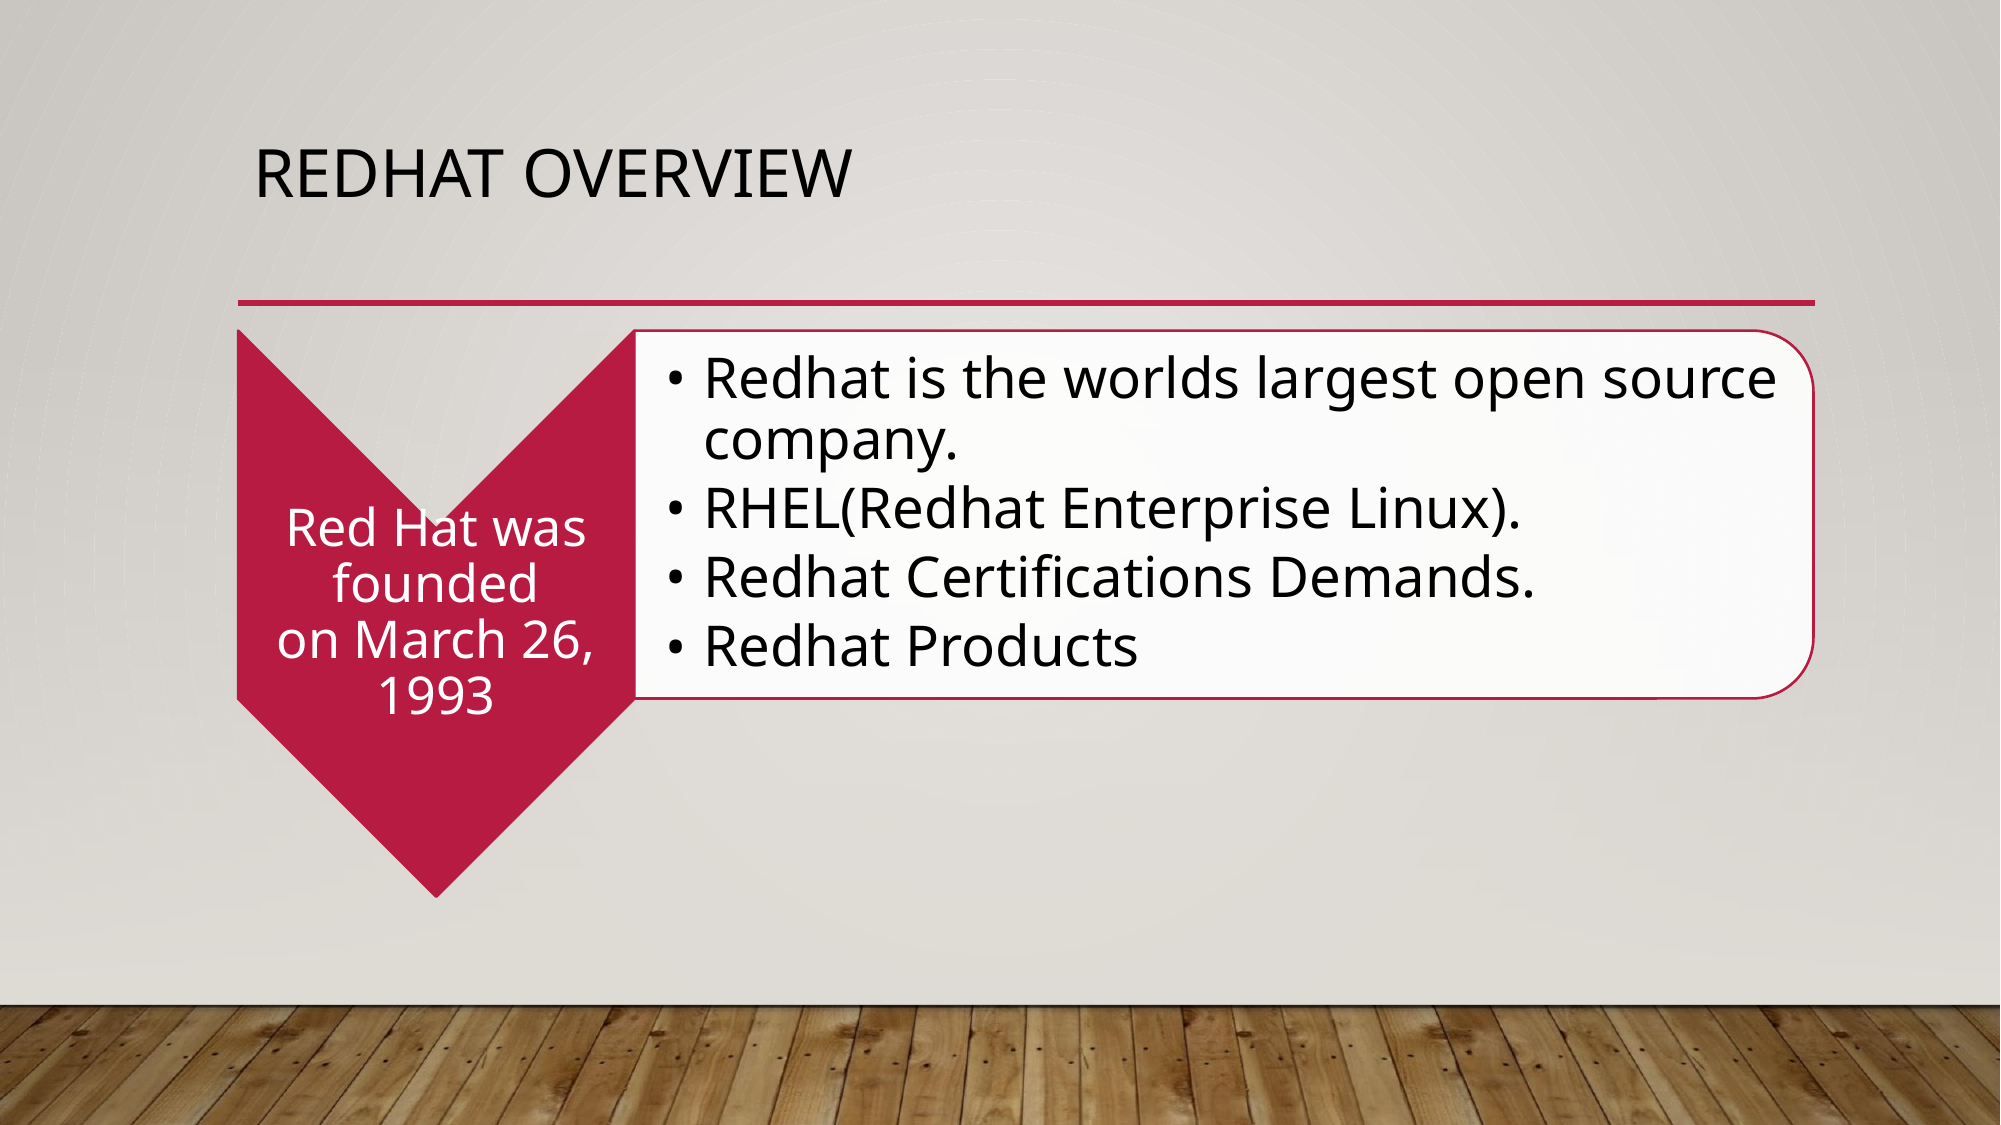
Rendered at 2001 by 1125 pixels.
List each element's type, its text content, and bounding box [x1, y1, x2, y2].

title REDHAT OVERVIEW [238, 131, 1814, 305]
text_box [237, 330, 1814, 897]
picture [0, 1005, 2000, 1125]
